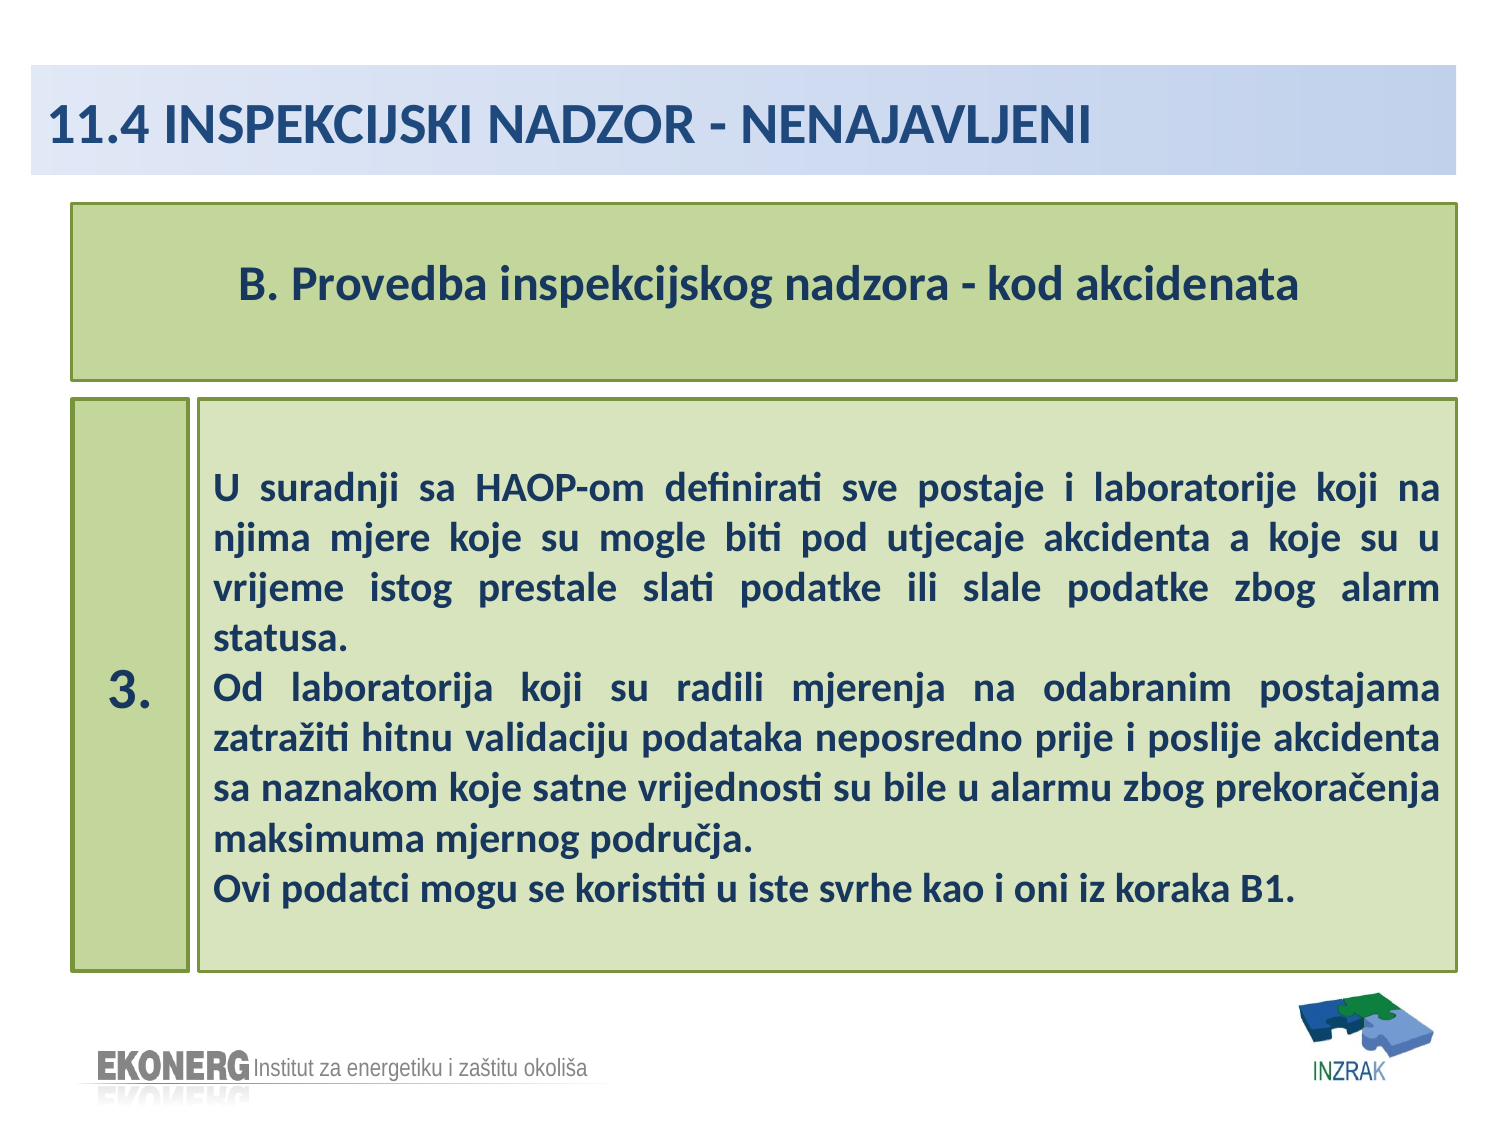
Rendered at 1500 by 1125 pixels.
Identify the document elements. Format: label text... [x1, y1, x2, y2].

text_box B. Provedba inspekcijskog nadzora - kod akcidenata [71, 234, 1455, 320]
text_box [61, 1038, 636, 1112]
title 11.4 INSPEKCIJSKI NADZOR - NENAJAVLJENI [31, 65, 1457, 175]
text_box [70, 201, 1458, 383]
picture [1298, 992, 1434, 1088]
text_box U suradnji sa HAOP-om definirati sve postaje i laboratorije koji na njima mjere koje su mogle biti pod utjecaje akcidenta a koje su u vrijeme istog prestale slati podatke ili slale podatke zbog alarm statusa. Od laboratorija koji su radili mjerenja na odabranim postajama zatražiti hitnu validaciju podataka neposredno prije i poslije akcidenta sa naznakom koje satne vrijednosti su bile u alarmu zbog prekoračenja maksimuma mjernog područja. Ovi podatci mogu se koristiti u iste svrhe kao i oni iz koraka B1. [196, 397, 1458, 973]
text_box 3. [70, 397, 190, 973]
